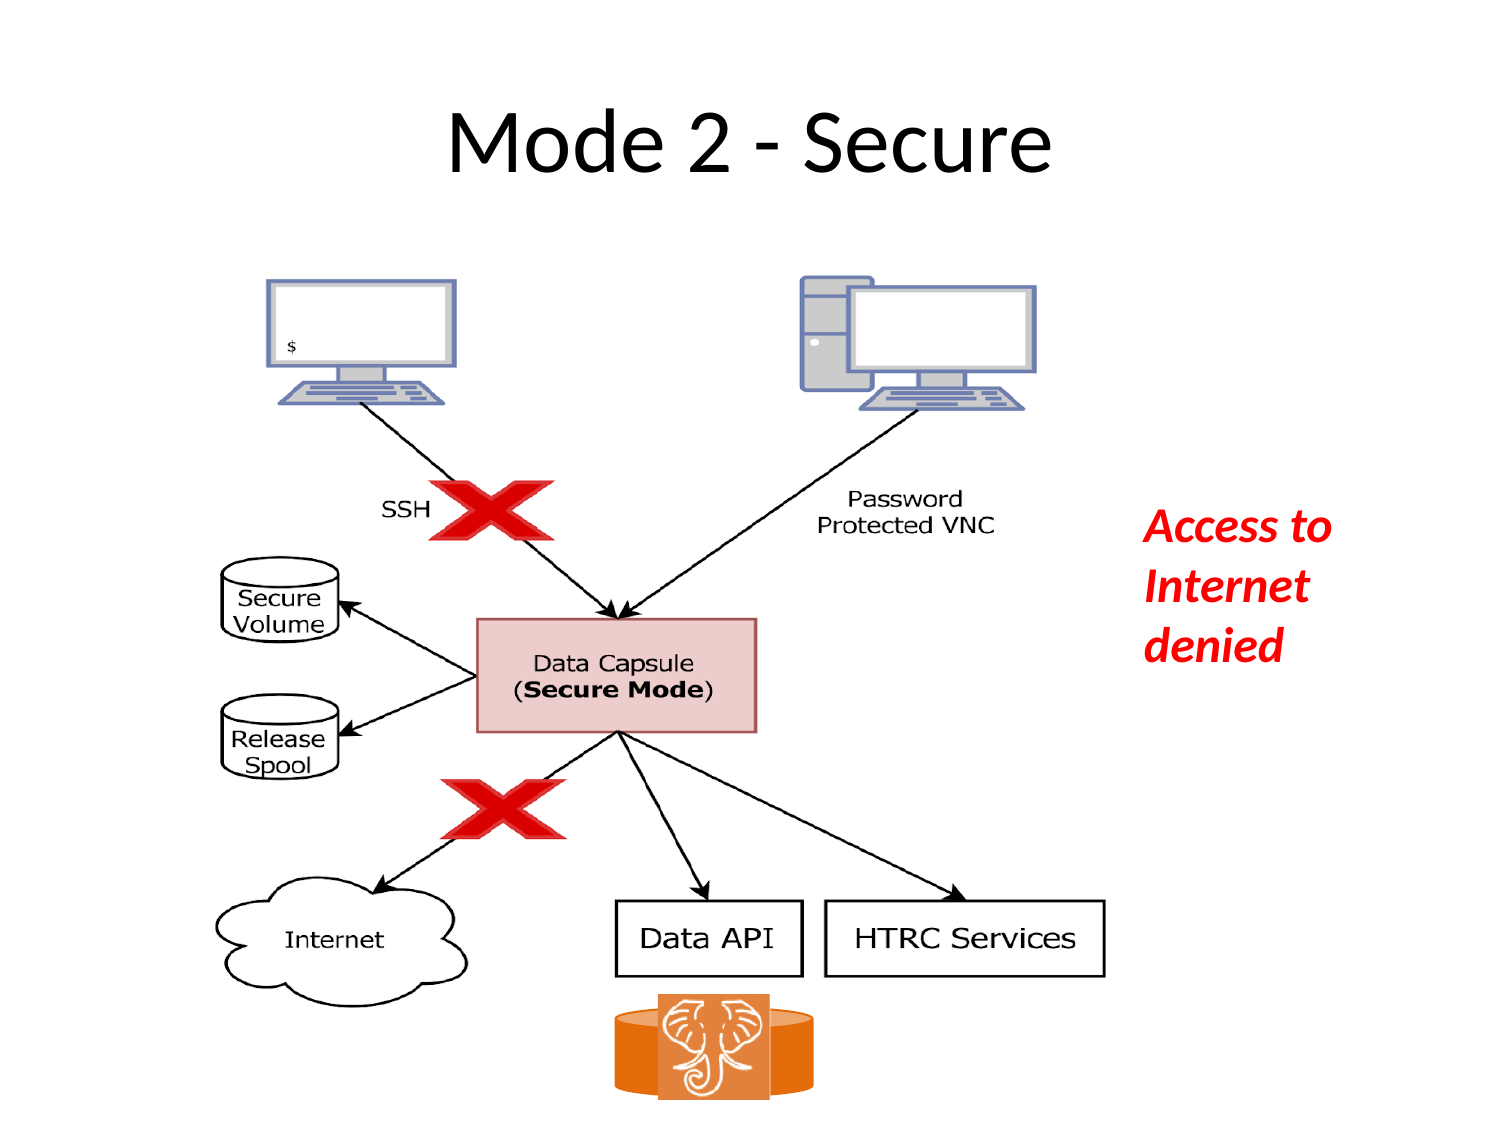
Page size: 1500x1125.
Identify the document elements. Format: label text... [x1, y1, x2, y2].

title Mode 2 - Secure [119, 65, 1381, 154]
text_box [615, 993, 813, 1100]
text_box Access to Internet denied [1188, 485, 1374, 681]
picture [84, 202, 1185, 1048]
